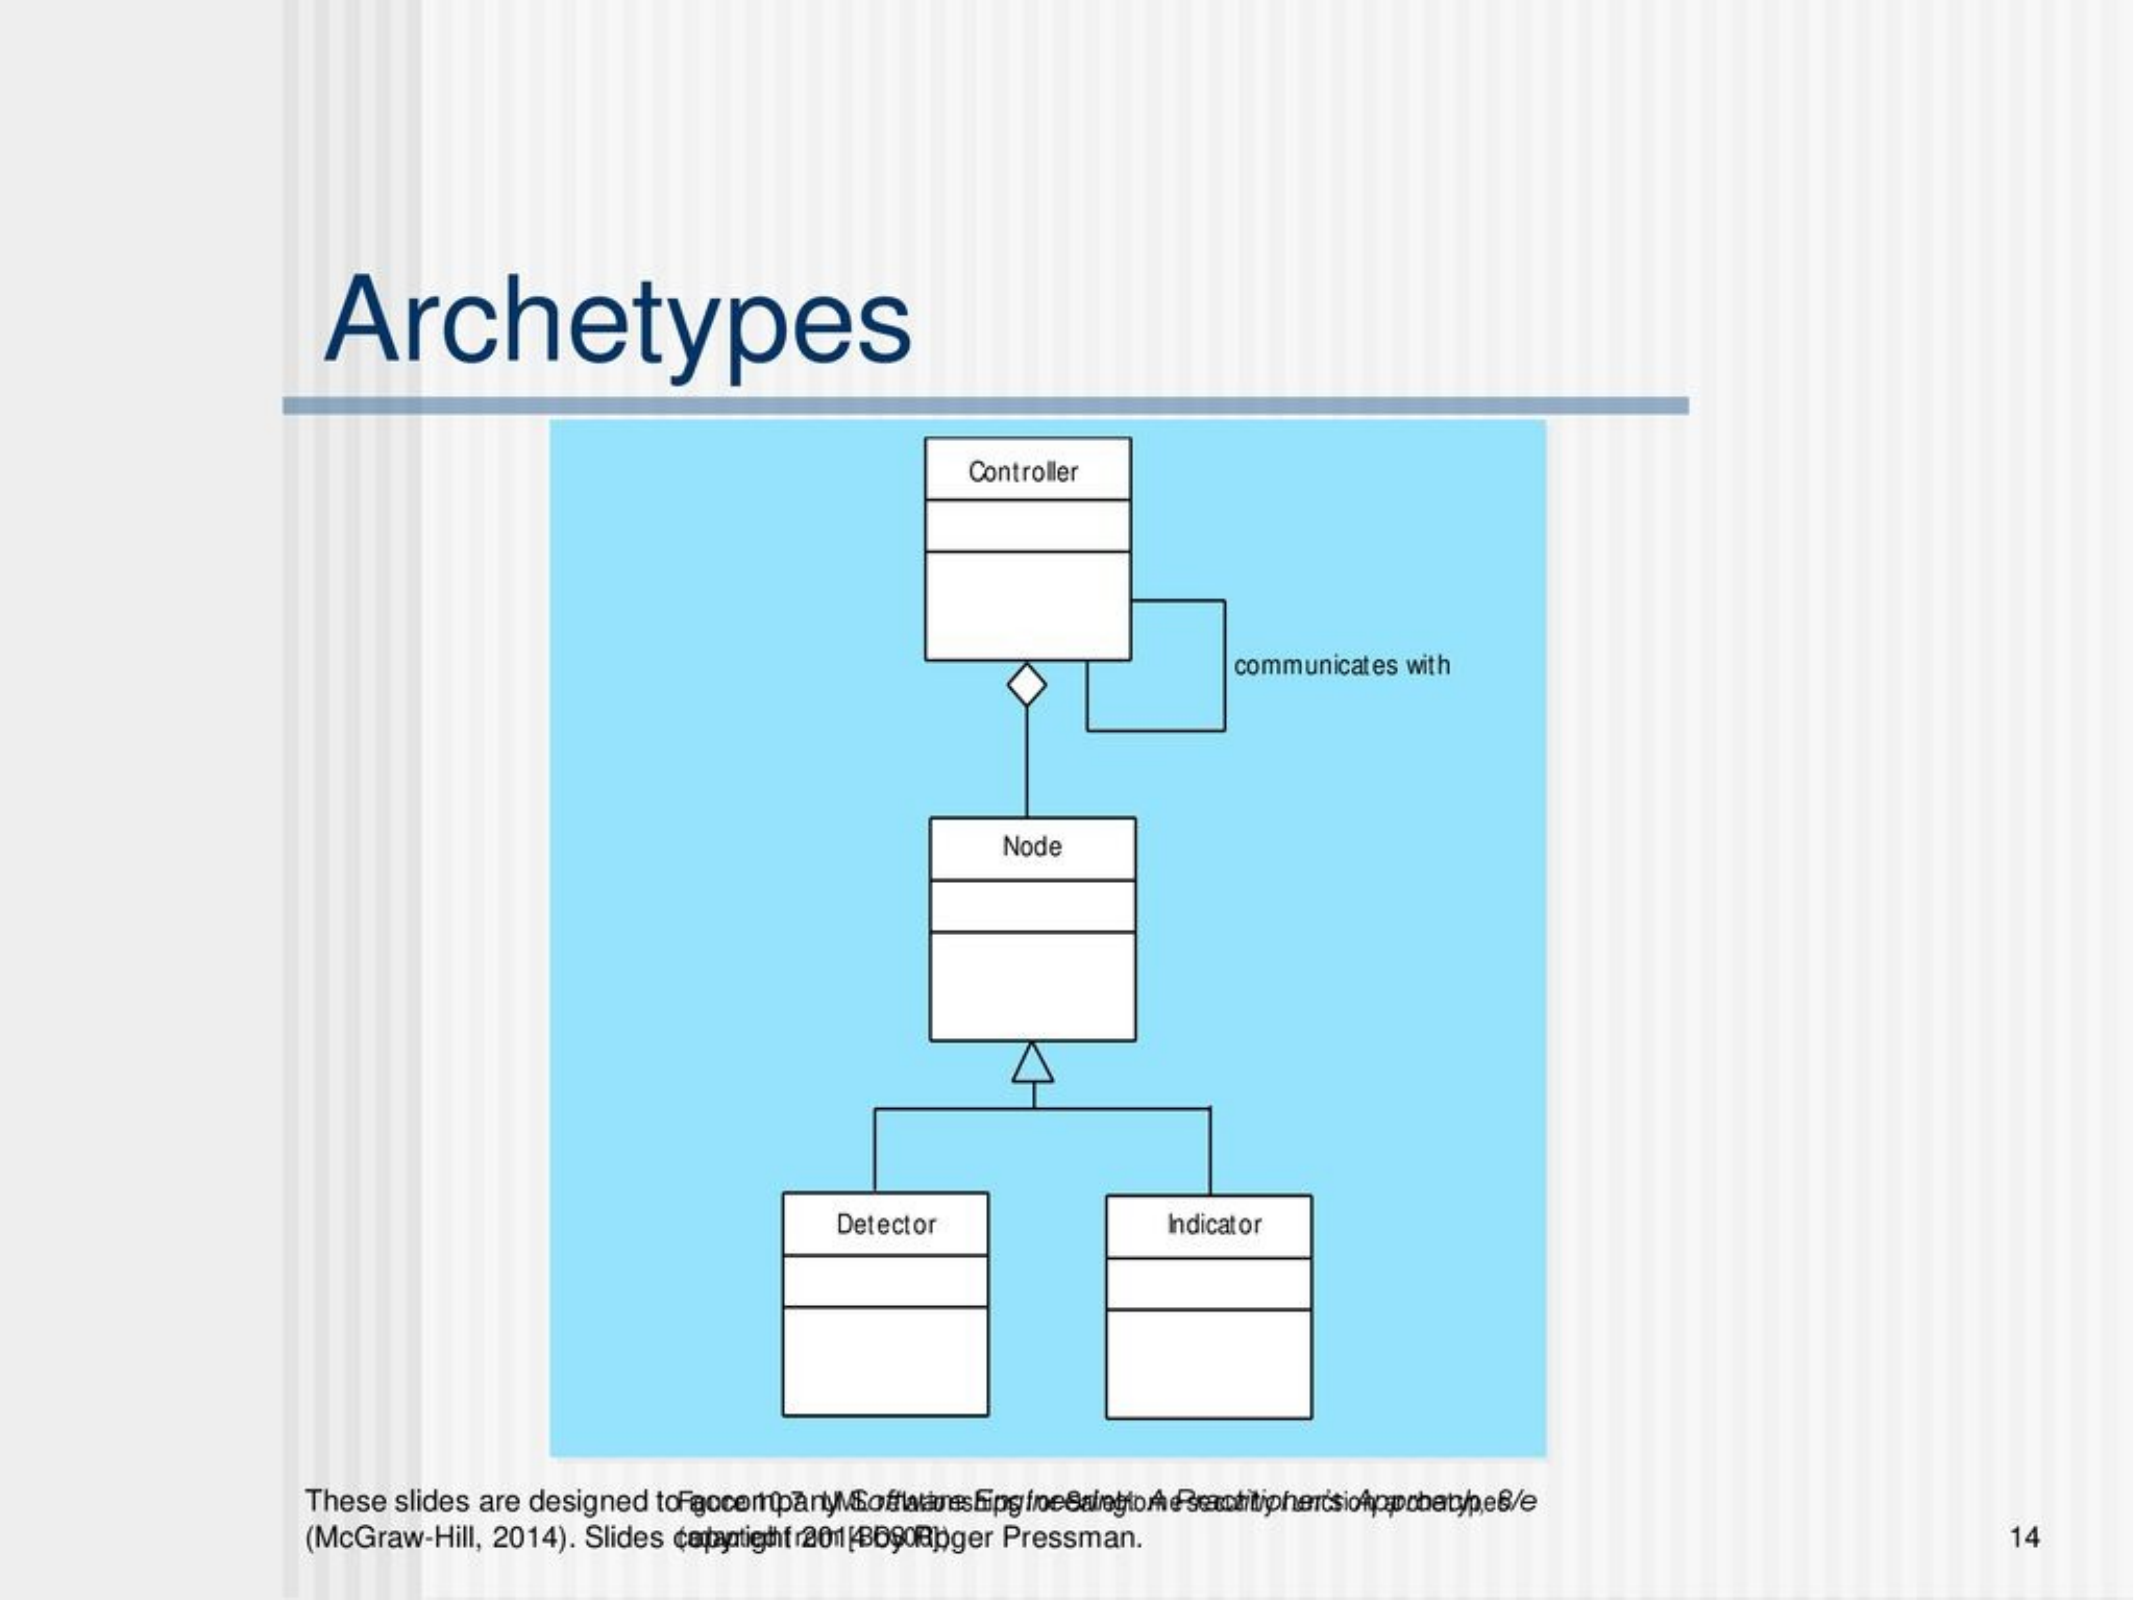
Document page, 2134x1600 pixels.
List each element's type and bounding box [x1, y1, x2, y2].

text_box [0, 0, 2134, 1600]
